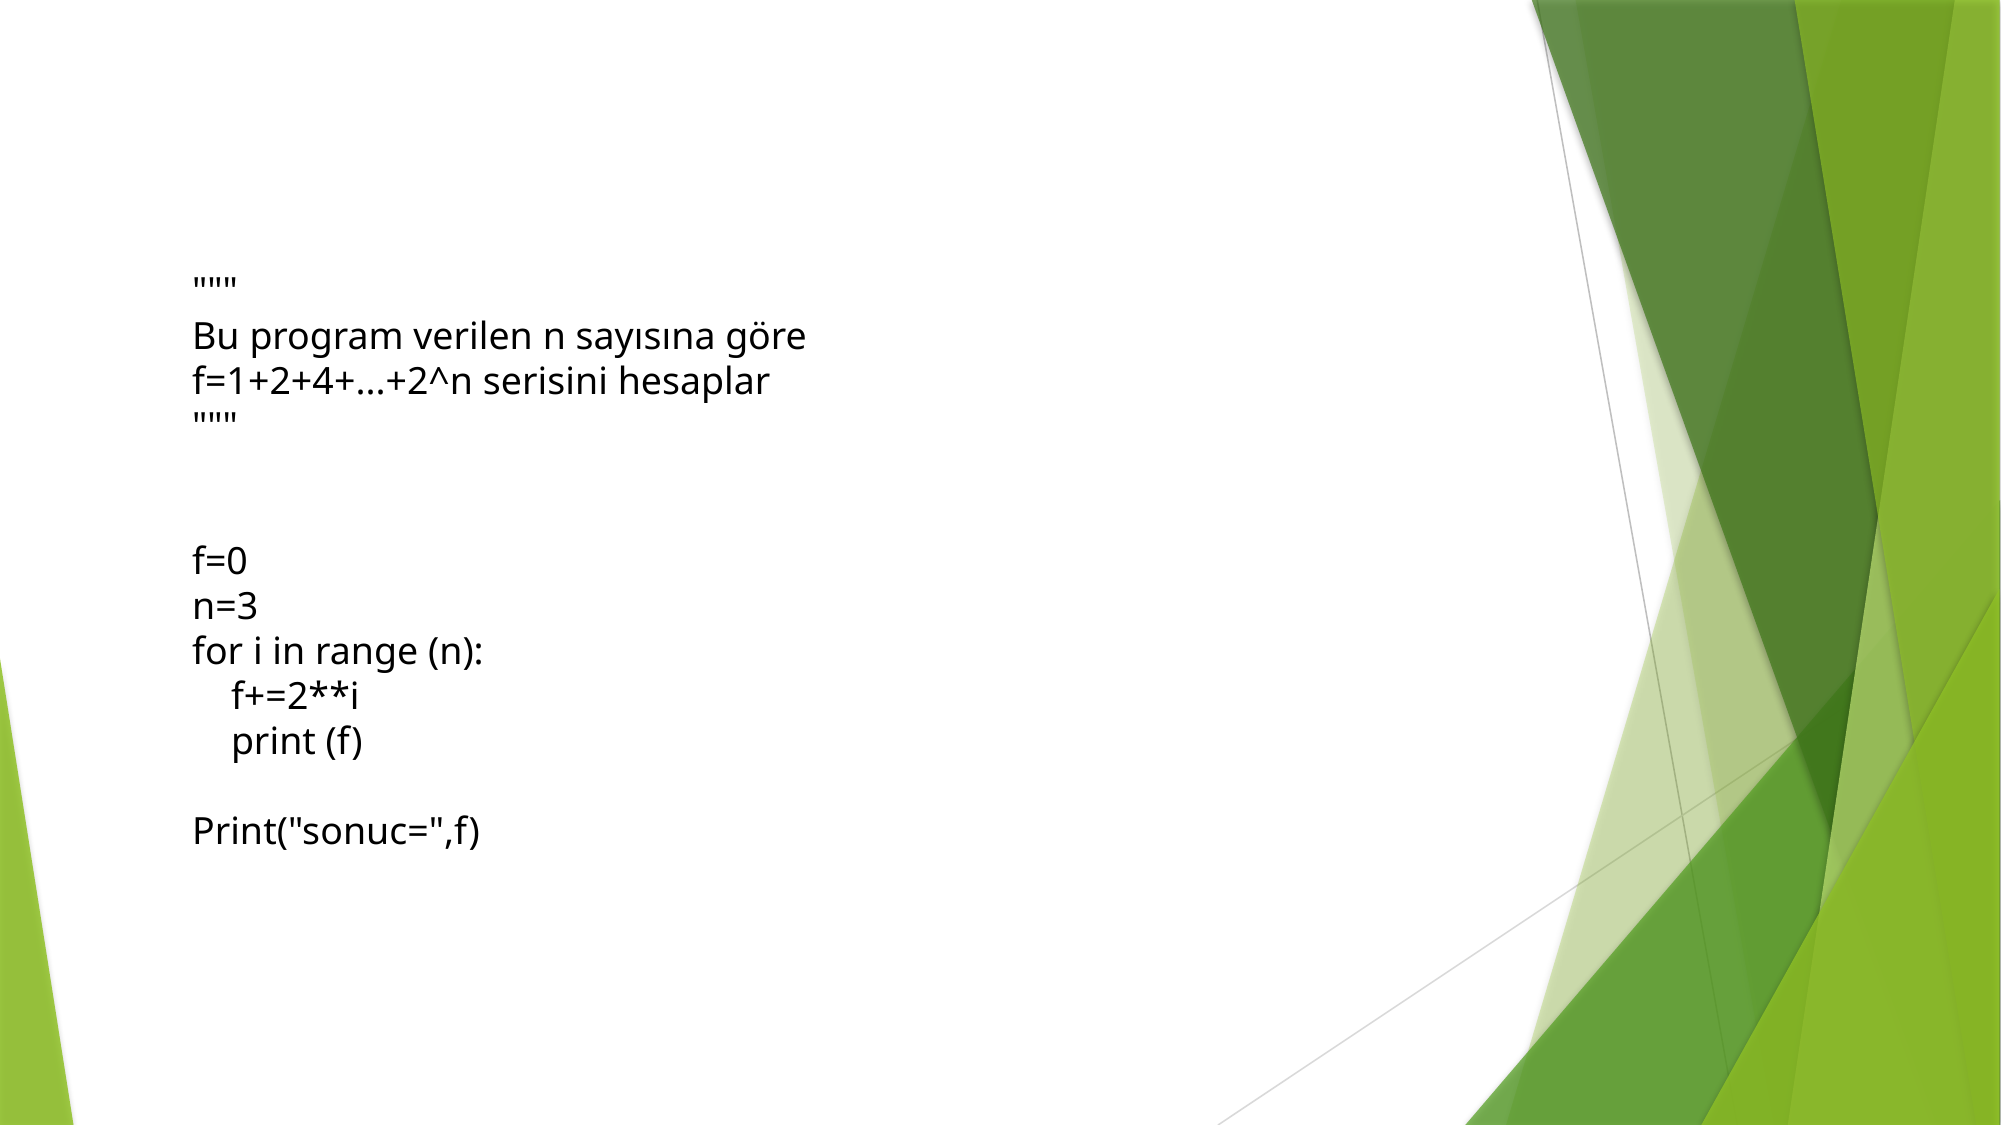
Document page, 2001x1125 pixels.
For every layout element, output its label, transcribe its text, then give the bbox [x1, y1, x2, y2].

text_box """ Bu program verilen n sayısına göre f=1+2+4+...+2^n serisini hesaplar """ f=0 n=3 for i in range (n): f+=2**i print (f) Print("sonuc=",f) [177, 259, 1500, 860]
